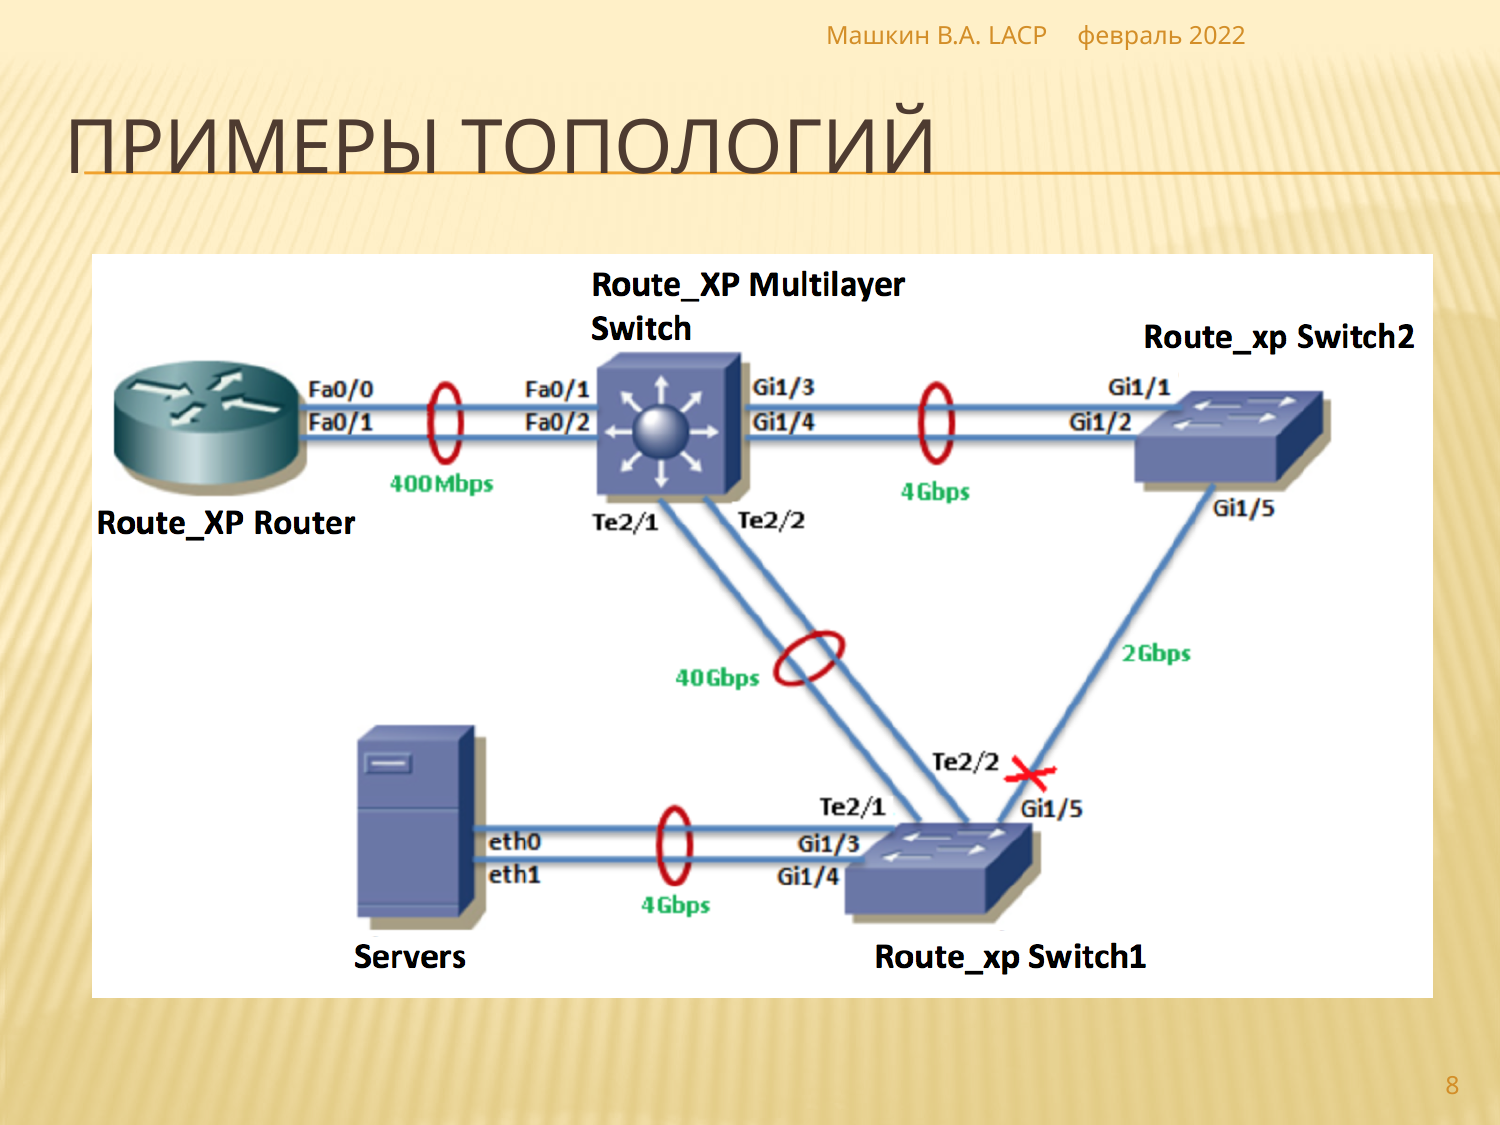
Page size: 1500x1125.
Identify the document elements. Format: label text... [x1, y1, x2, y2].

slide_number февраль 2022 [1063, 12, 1475, 60]
slide_number 8 [1350, 1061, 1475, 1103]
title Примеры топологий [50, 75, 1475, 213]
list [91, 254, 1434, 998]
footer Машкин В.А. LACP [587, 12, 1063, 60]
